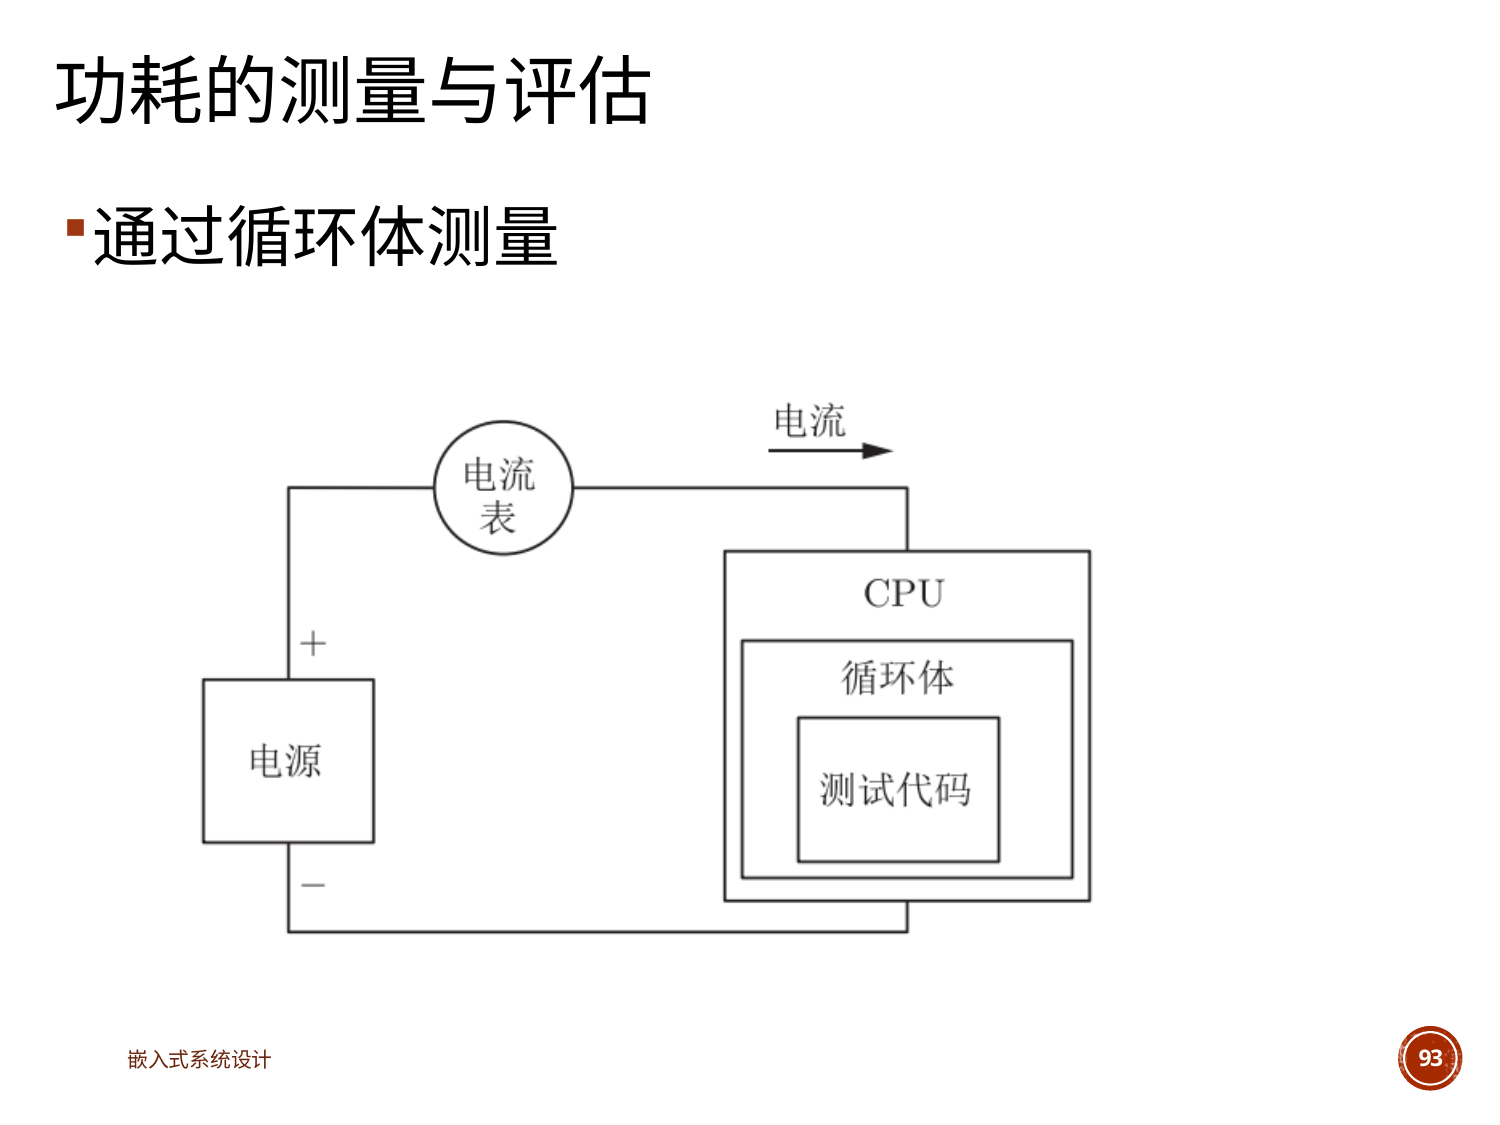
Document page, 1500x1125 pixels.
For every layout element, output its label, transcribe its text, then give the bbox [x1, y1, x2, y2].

footer 嵌入式系统设计 [112, 1028, 891, 1089]
title 功耗的测量与评估 [38, 36, 1462, 154]
list 通过循环体测量 [47, 171, 1471, 1013]
picture [185, 398, 1120, 948]
slide_number 93 [1391, 1028, 1471, 1089]
